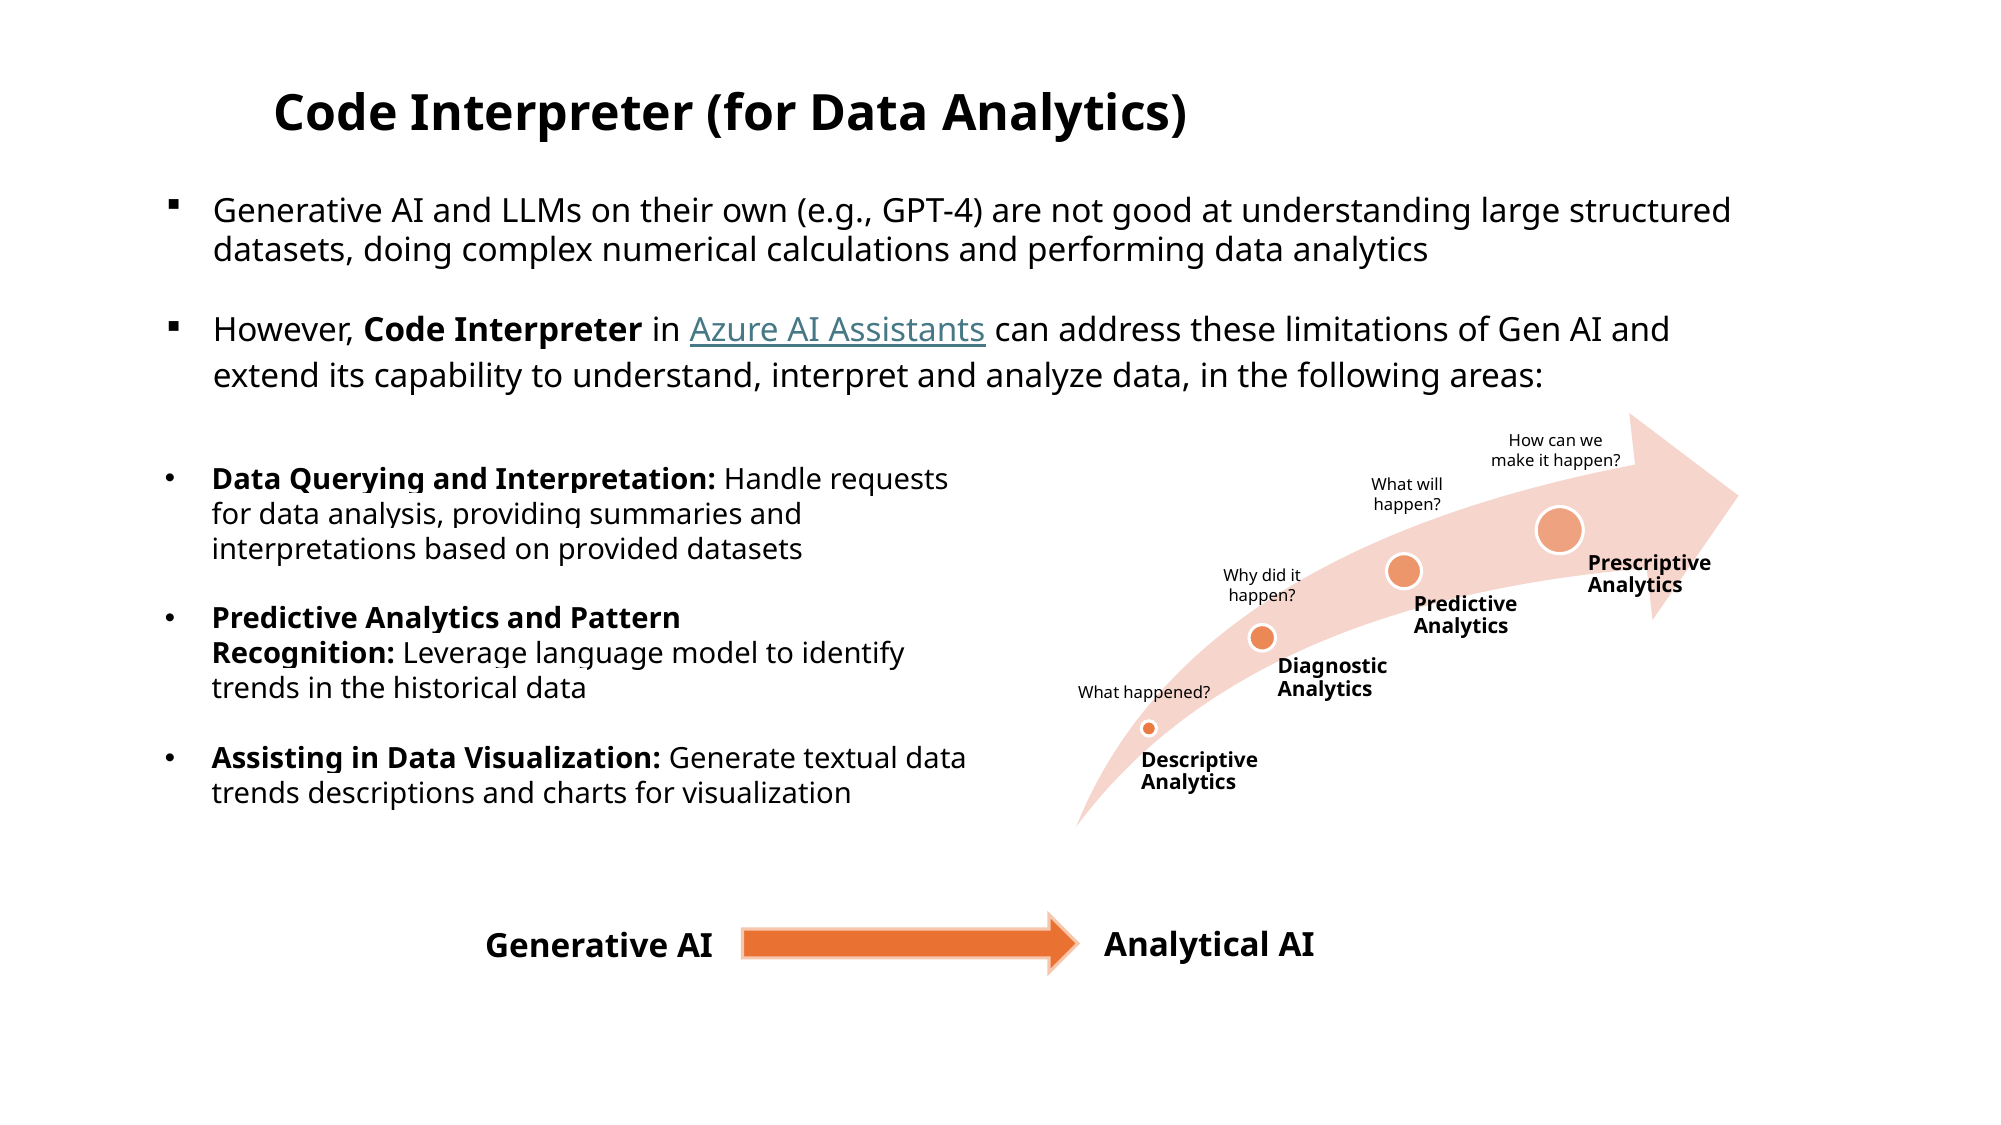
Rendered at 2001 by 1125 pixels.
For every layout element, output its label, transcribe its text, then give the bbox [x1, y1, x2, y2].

text_box Generative AI and LLMs on their own (e.g., GPT-4) are not good at understanding large structured datasets, doing complex numerical calculations and performing data analytics However, Code Interpreter in Azure AI Assistants can address these limitations of Gen AI and extend its capability to understand, interpret and analyze data, in the following areas: [151, 181, 1784, 401]
text_box Code Interpreter (for Data Analytics) [273, 80, 1819, 153]
text_box Generative AI [389, 916, 809, 972]
text_box Analytical AI [999, 915, 1420, 971]
text_box [809, 927, 999, 960]
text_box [572, 412, 2000, 828]
text_box Data Querying and Interpretation: Handle requests for data analysis, providing summaries and interpretations based on provided datasets Predictive Analytics and Pattern Recognition: Leverage language model to identify trends in the historical data Assisting in Data Visualization: Generate textual data trends descriptions and charts for visualization [75, 452, 572, 817]
